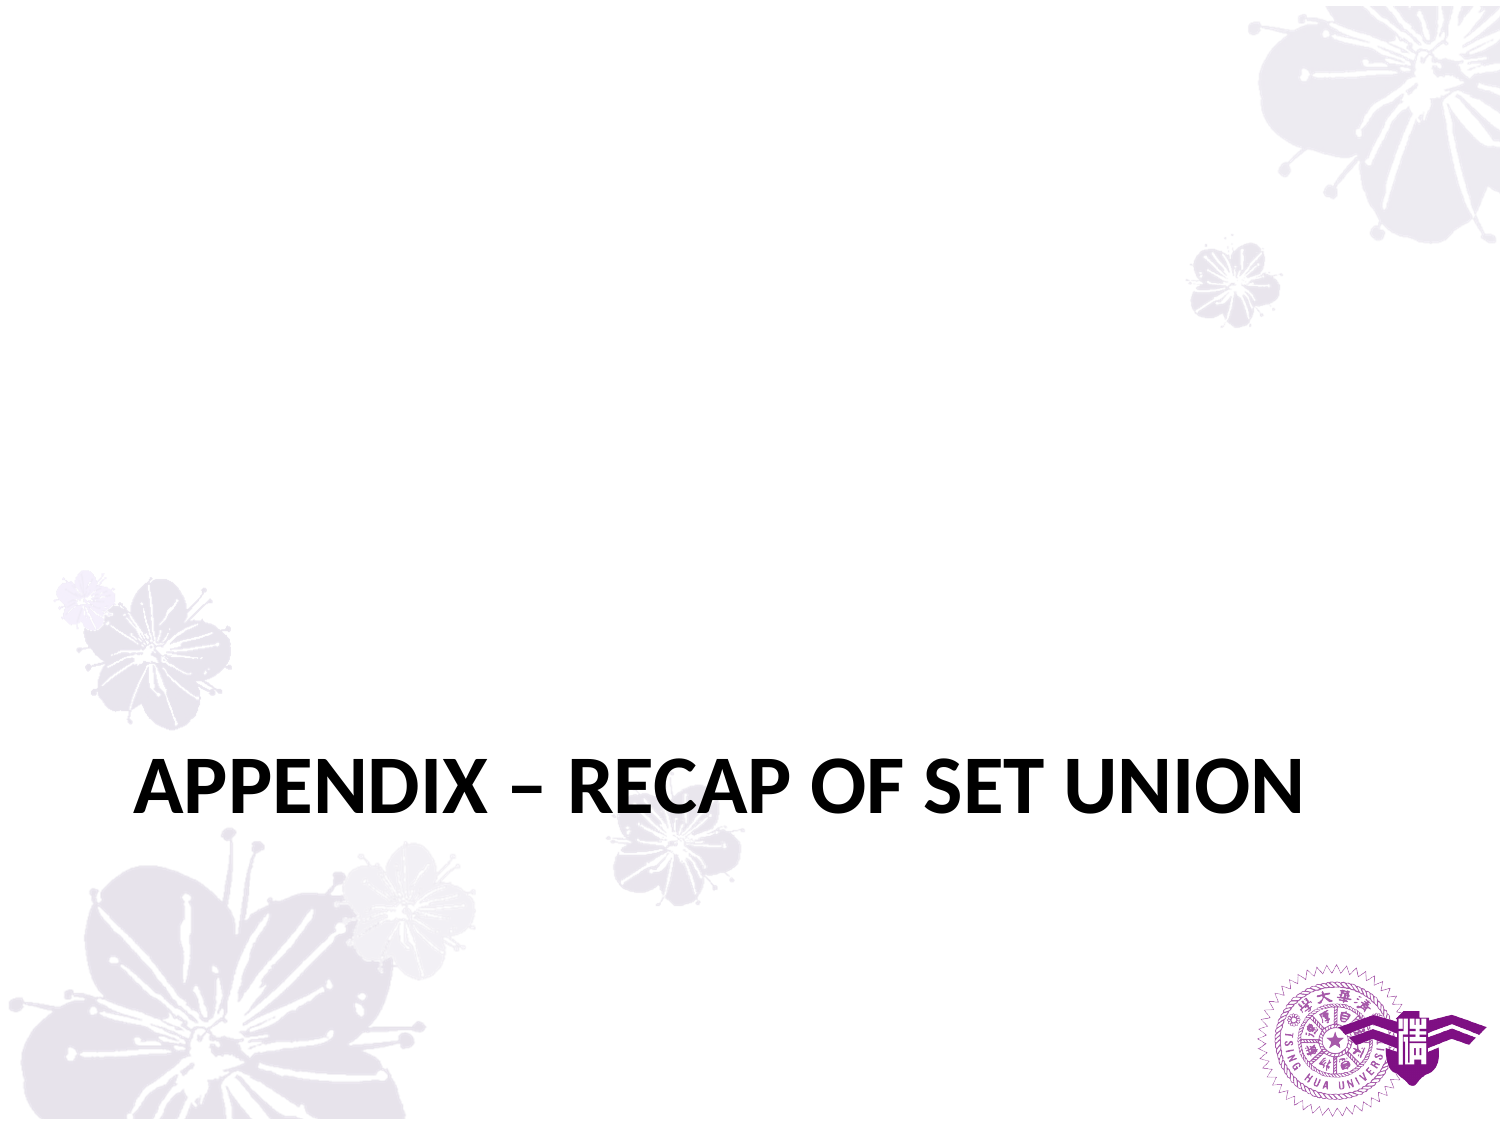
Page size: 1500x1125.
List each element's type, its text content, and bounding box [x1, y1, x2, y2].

picture [0, 6, 1500, 1119]
title Appendix – recap of set union [118, 722, 1394, 947]
